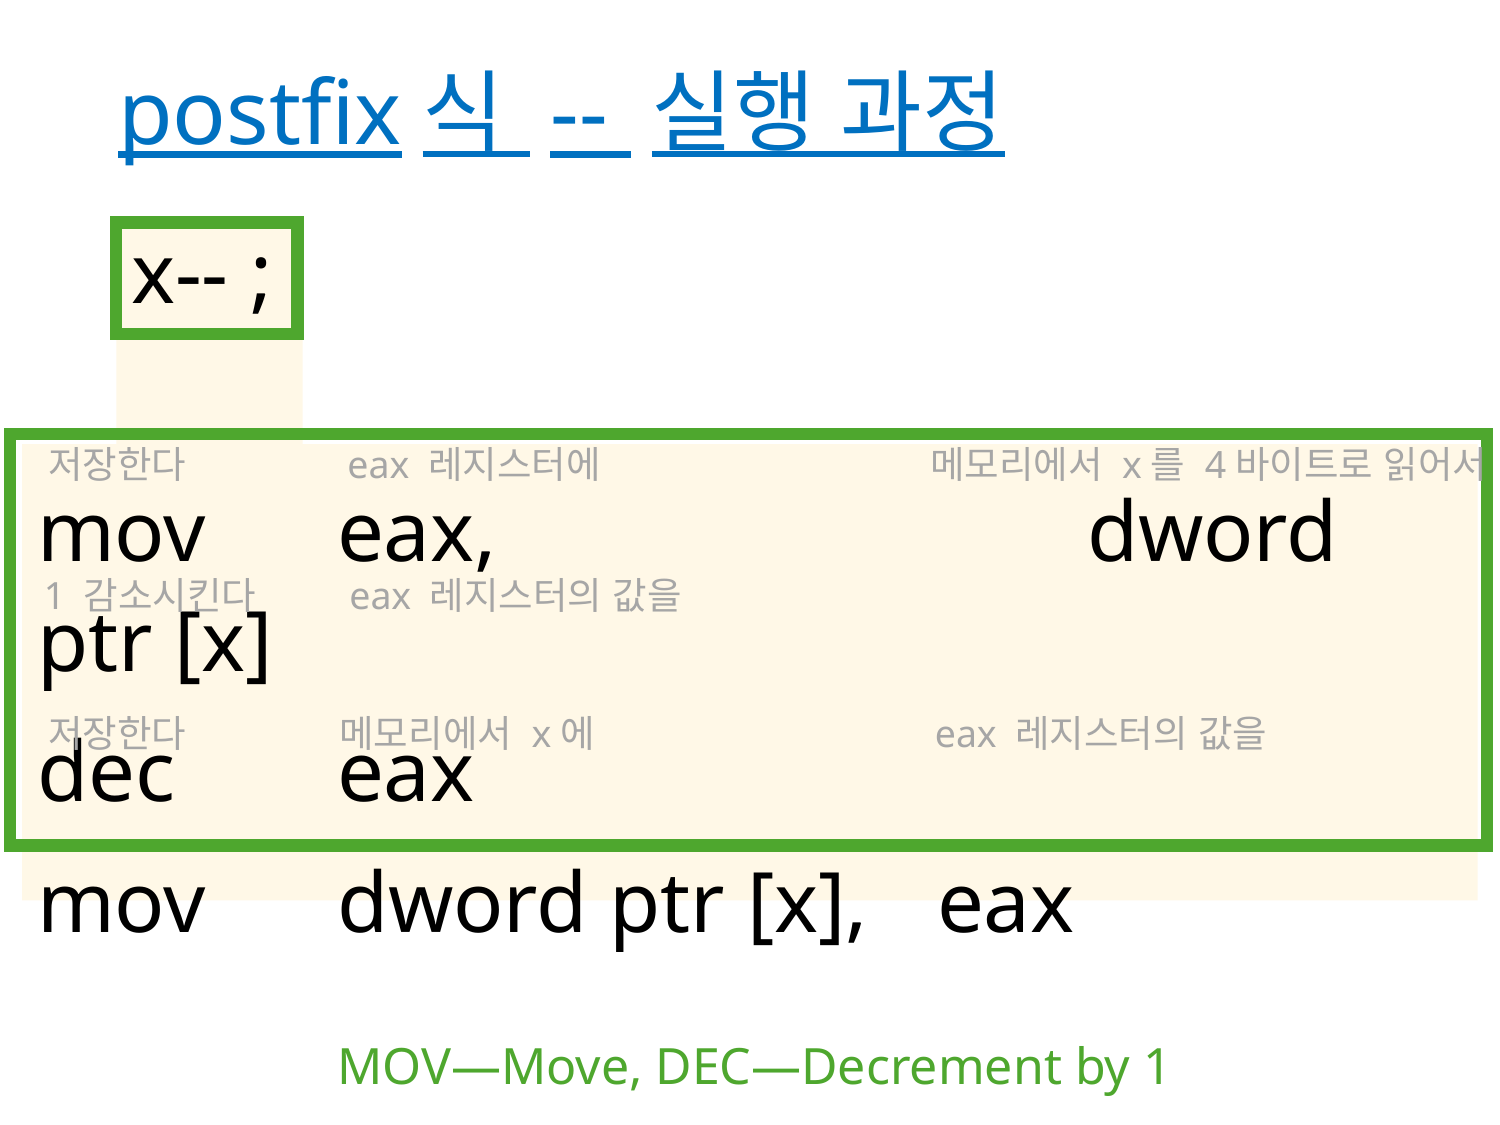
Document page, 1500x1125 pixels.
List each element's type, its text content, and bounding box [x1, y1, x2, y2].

text_box mov eax, dword ptr [x] dec eax mov dword ptr [x], eax [22, 847, 1478, 901]
title postfix식 -- 실행 과정 [103, 59, 1458, 172]
text_box 메모리에서 x에 [324, 702, 610, 763]
text_box 1 감소시킨다 [28, 564, 272, 625]
text_box [114, 221, 299, 336]
text_box 저장한다 [33, 433, 202, 494]
list x-- ; [116, 224, 303, 432]
text_box eax 레지스터의 값을 [920, 702, 1283, 763]
text_box eax 레지스터에 [332, 433, 616, 494]
text_box 저장한다 [33, 702, 202, 763]
text_box 메모리에서 x를 4바이트로 읽어서 [915, 433, 1500, 494]
text_box eax 레지스터의 값을 [334, 564, 698, 625]
text_box [8, 432, 1489, 847]
text_box MOV—Move, DEC—Decrement by 1 [22, 1027, 1488, 1102]
